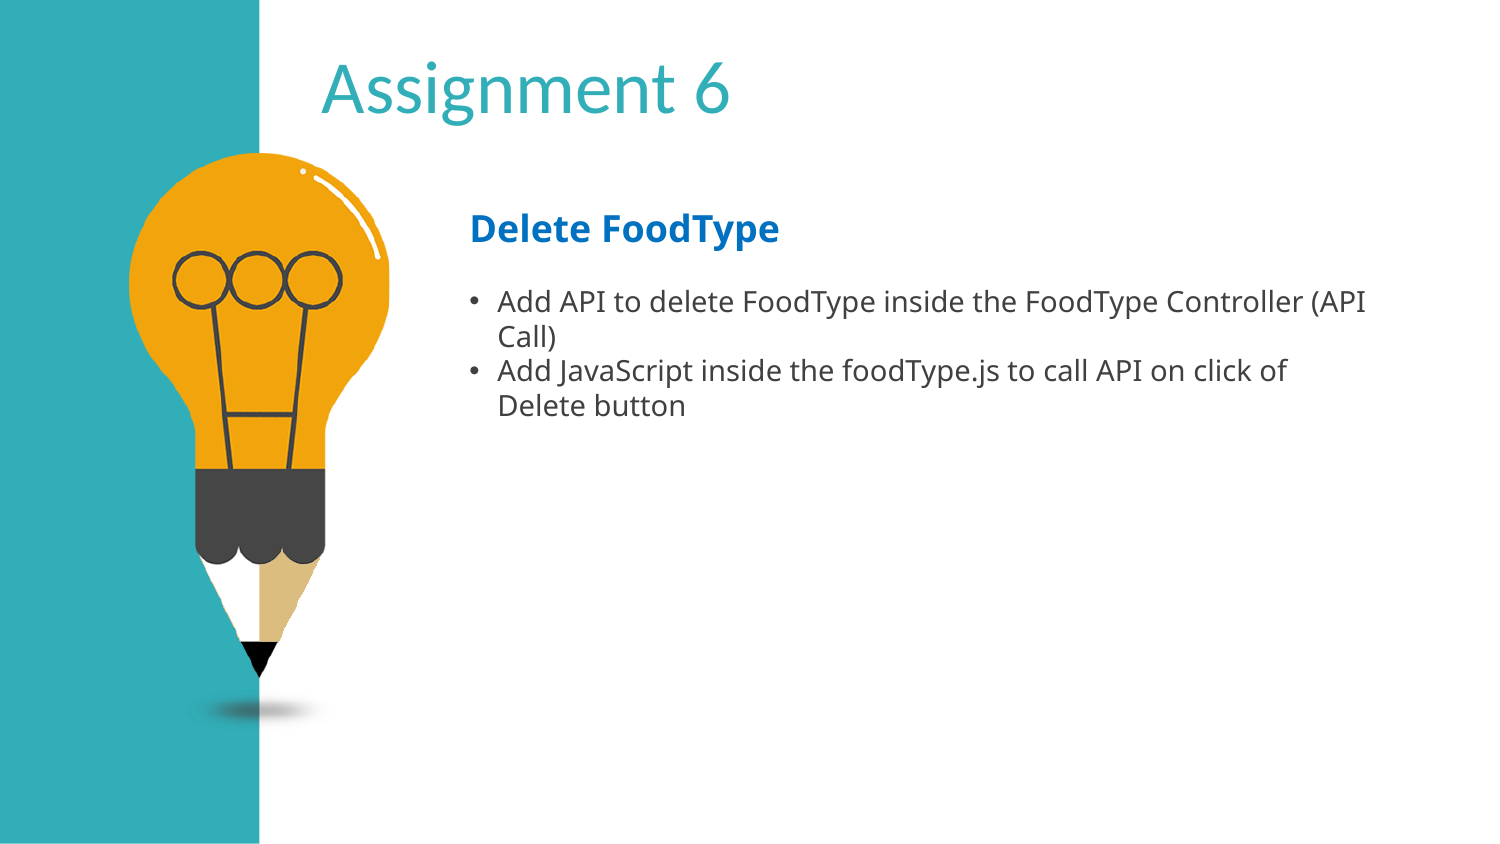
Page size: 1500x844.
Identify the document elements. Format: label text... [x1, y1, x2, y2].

text_box Assignment 6 [307, 36, 1388, 131]
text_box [454, 197, 1389, 397]
picture [129, 153, 390, 731]
